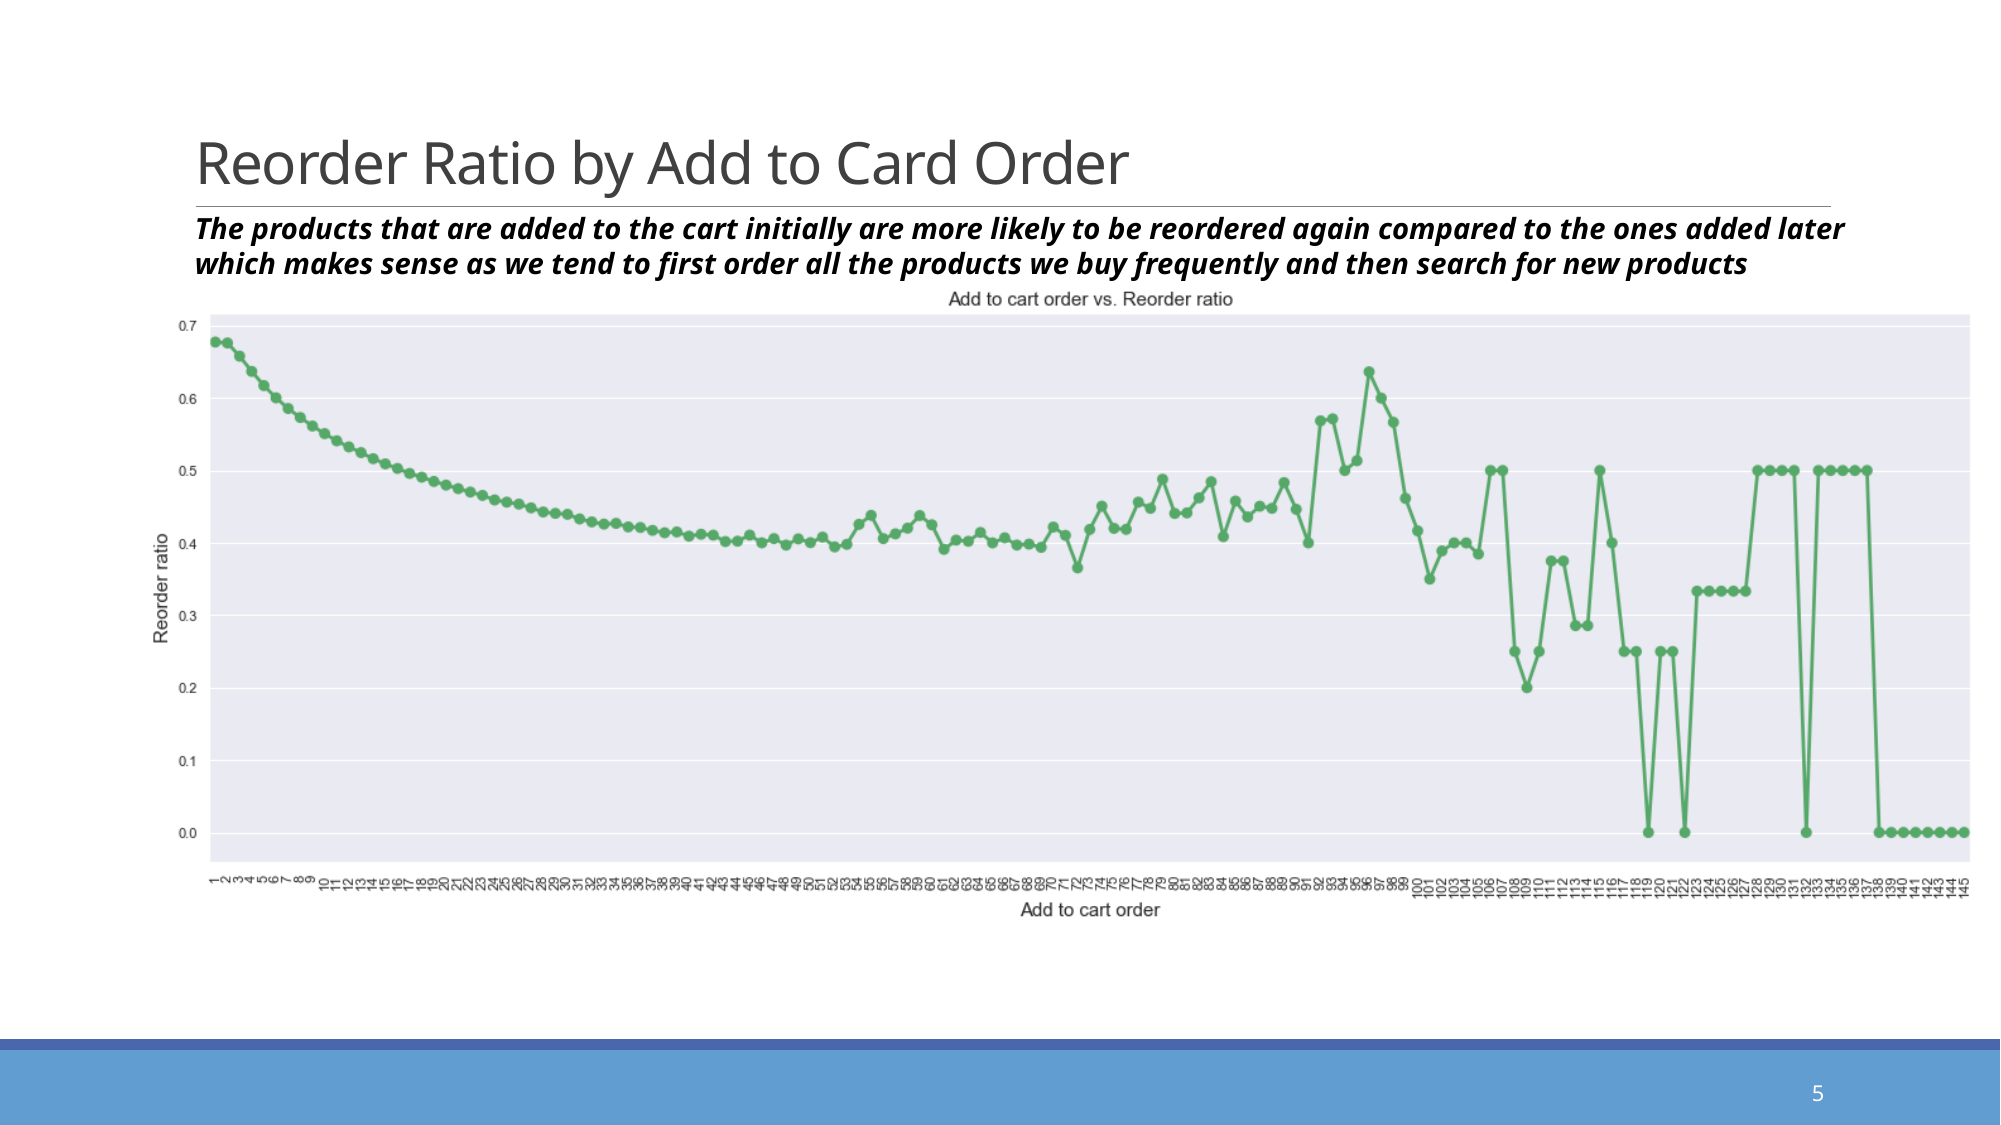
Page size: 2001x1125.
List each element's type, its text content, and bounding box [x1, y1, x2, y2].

picture [146, 283, 1979, 930]
text_box The products that are added to the cart initially are more likely to be reordered again compared to the ones added later which makes sense as we tend to first order all the products we buy frequently and then search for new products [179, 207, 1884, 283]
title Reorder Ratio by Add to Card Order [180, 62, 1830, 205]
slide_number 5 [1624, 1062, 1840, 1123]
